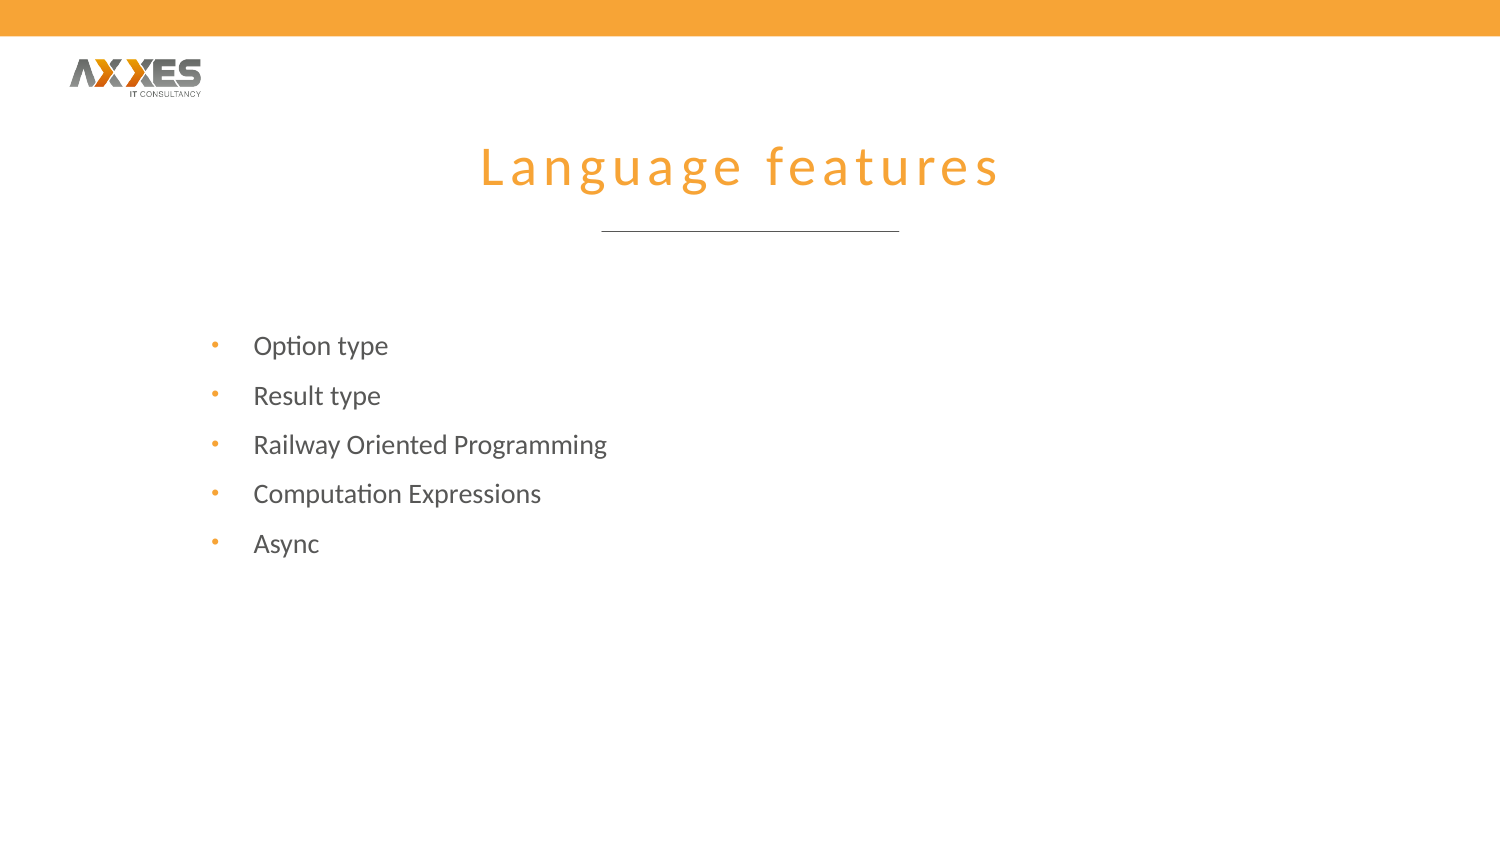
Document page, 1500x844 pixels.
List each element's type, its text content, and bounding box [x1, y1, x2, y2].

title Language features [200, 119, 1279, 207]
picture [69, 59, 201, 97]
list Option type Result type Railway Oriented Programming Computation Expressions Async [196, 320, 1283, 741]
